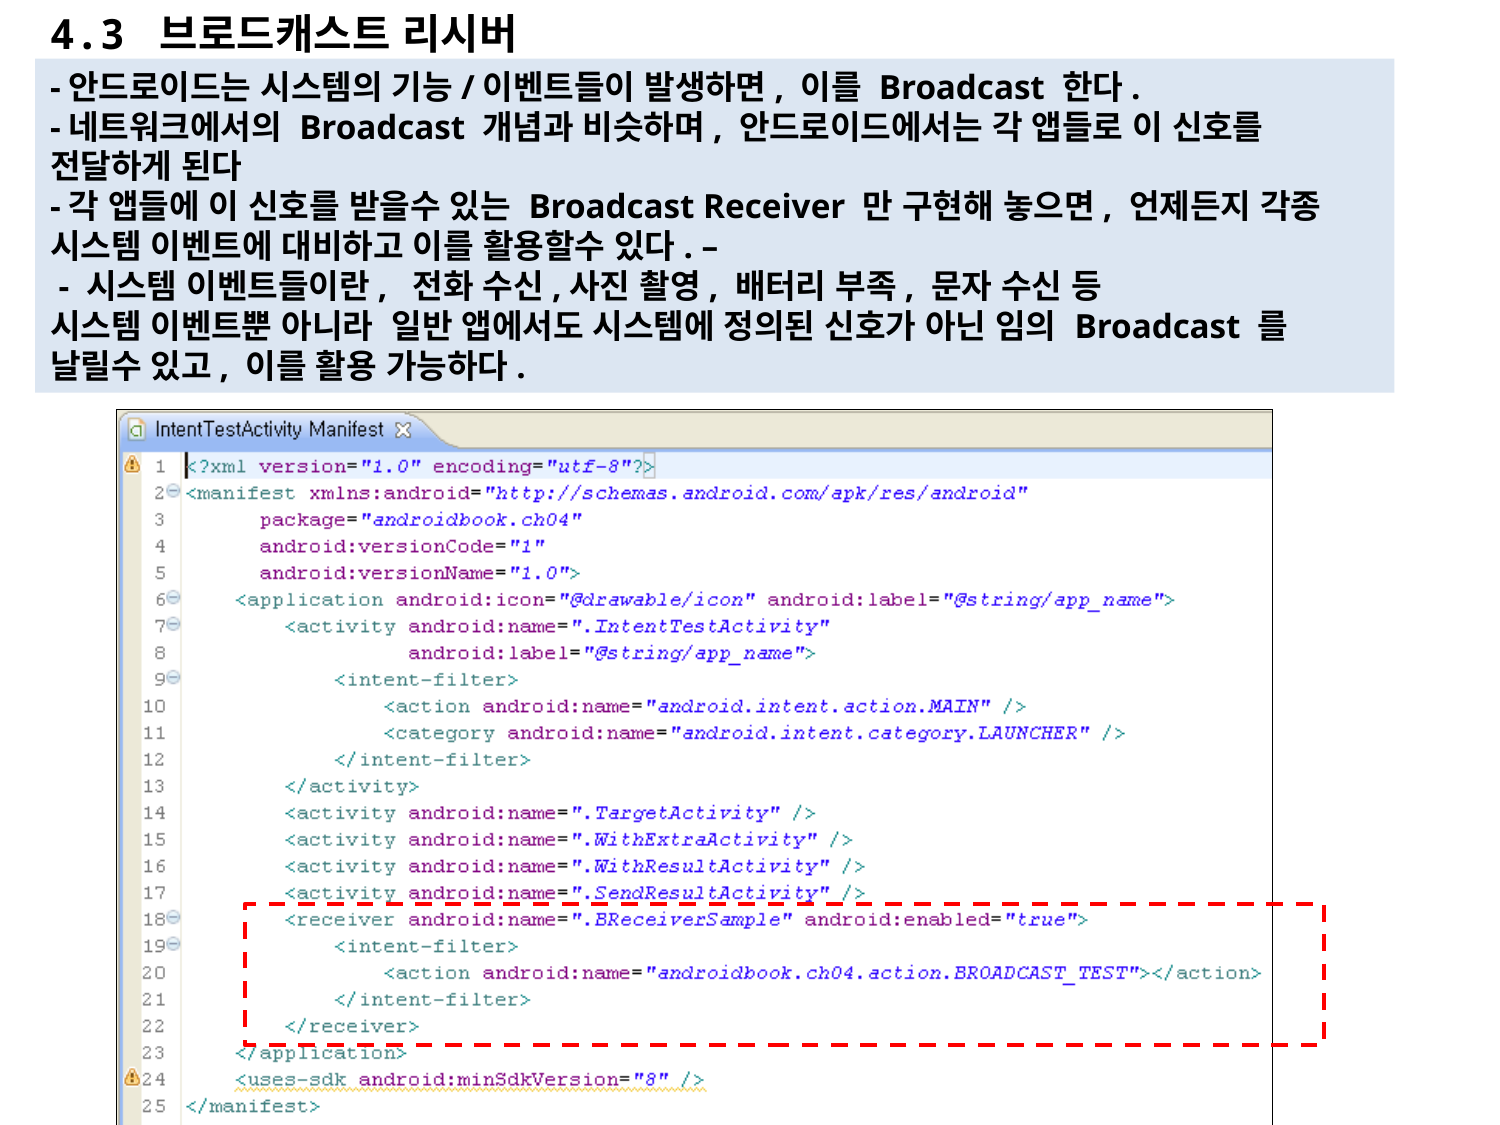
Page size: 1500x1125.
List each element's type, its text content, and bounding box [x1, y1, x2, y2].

text_box -안드로이드는 시스템의 기능/이벤트들이 발생하면, 이를 Broadcast 한다. -네트워크에서의 Broadcast 개념과 비슷하며, 안드로이드에서는 각 앱들로 이 신호를 전달하게 된다 -각 앱들에 이 신호를 받을수 있는 Broadcast Receiver 만 구현해 놓으면, 언제든지 각종 시스템 이벤트에 대비하고 이를 활용할수 있다. – - 시스템 이벤트들이란, 전화 수신,사진 촬영, 배터리 부족, 문자 수신 등 시스템 이벤트뿐 아니라 일반 앱에서도 시스템에 정의된 신호가 아닌 임의 Broadcast 를 날릴수 있고, 이를 활용 가능하다. [35, 58, 1395, 393]
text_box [116, 409, 1325, 1125]
text_box 4.3 브로드캐스트 리시버 [35, 0, 1465, 65]
